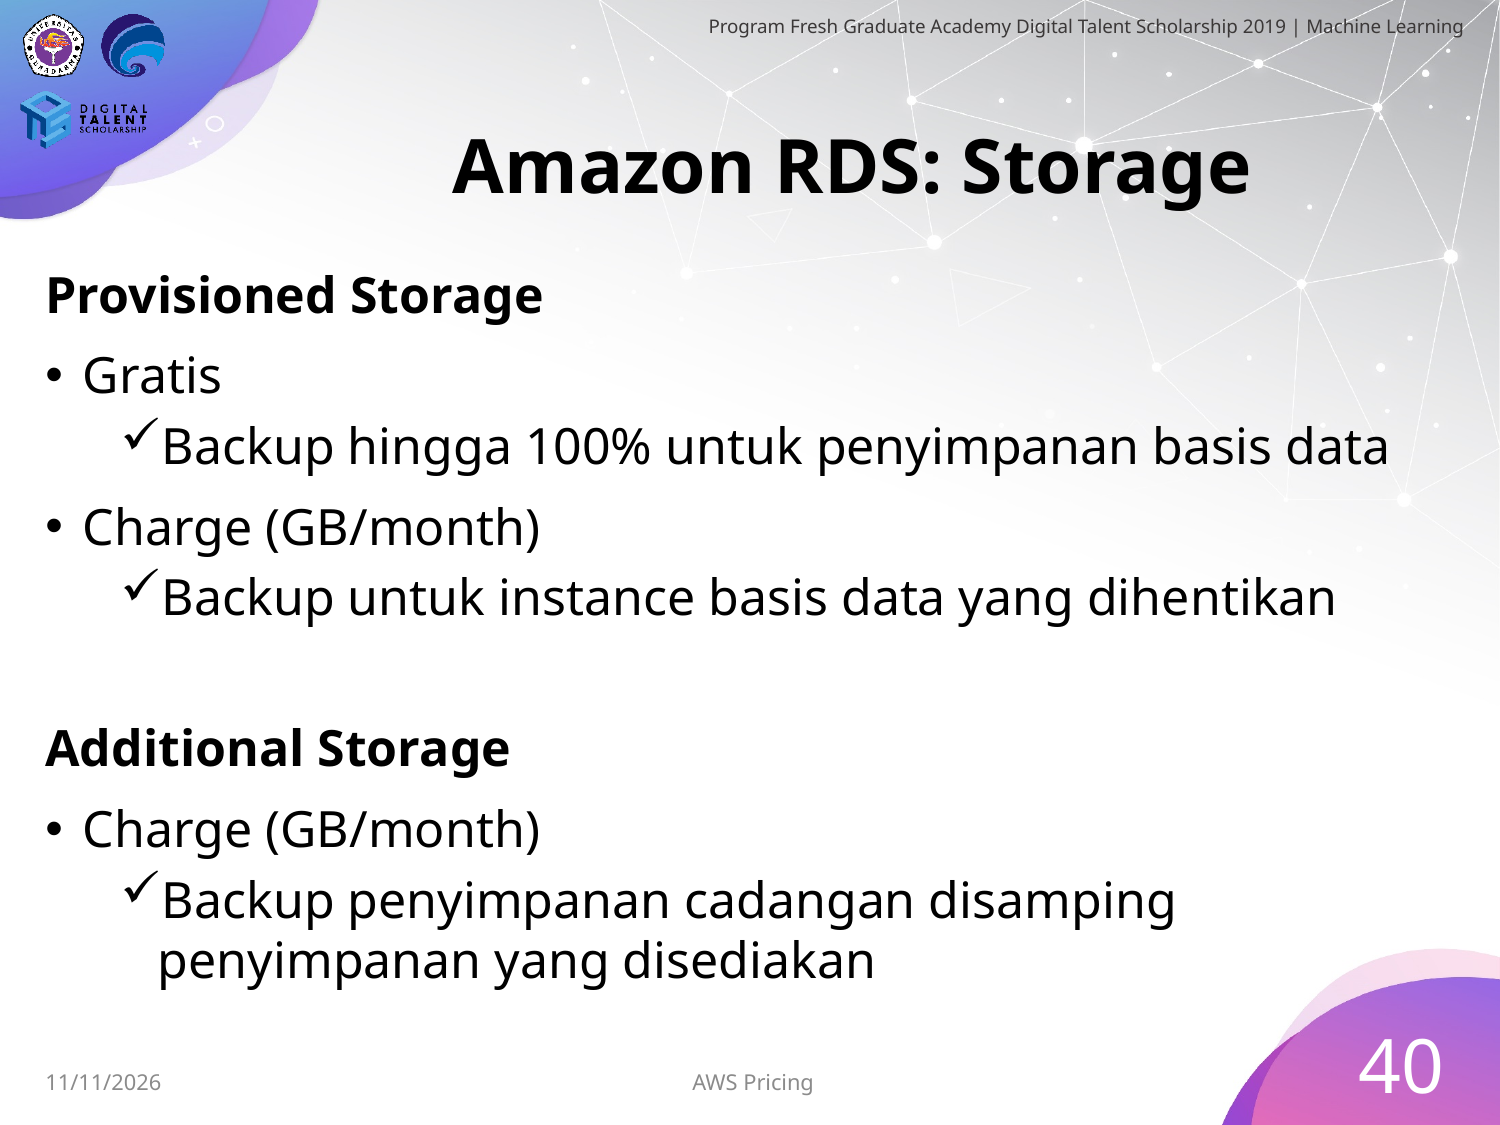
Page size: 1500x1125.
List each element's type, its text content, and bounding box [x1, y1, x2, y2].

picture [0, 0, 1500, 1125]
title Amazon RDS: Storage [249, 99, 1456, 238]
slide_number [30, 1053, 272, 1114]
list Provisioned Storage Gratis Backup hingga 100% untuk penyimpanan basis data Charge (GB/month) Backup untuk instance basis data yang dihentikan Additional Storage Charge (GB/month) Backup penyimpanan cadangan disamping penyimpanan yang disediakan [30, 238, 1477, 1014]
slide_number 40 [1327, 1025, 1477, 1115]
footer AWS Pricing [386, 1053, 1121, 1114]
